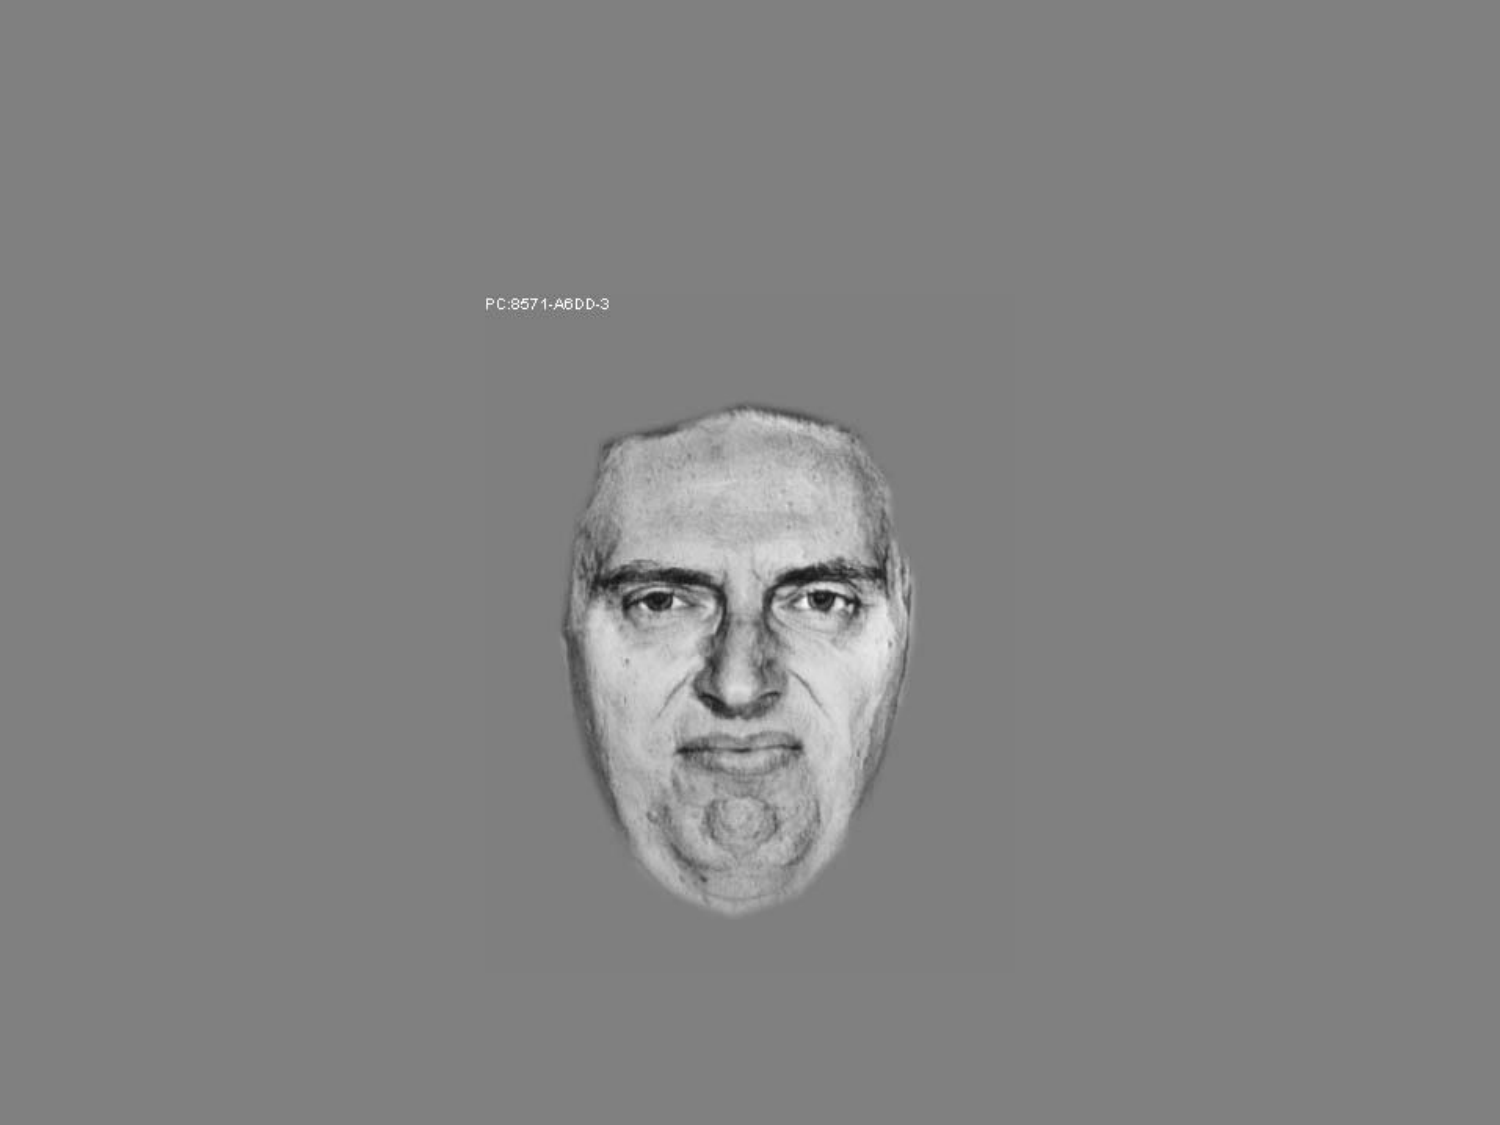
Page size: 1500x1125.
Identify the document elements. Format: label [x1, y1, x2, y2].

list [485, 294, 1015, 974]
